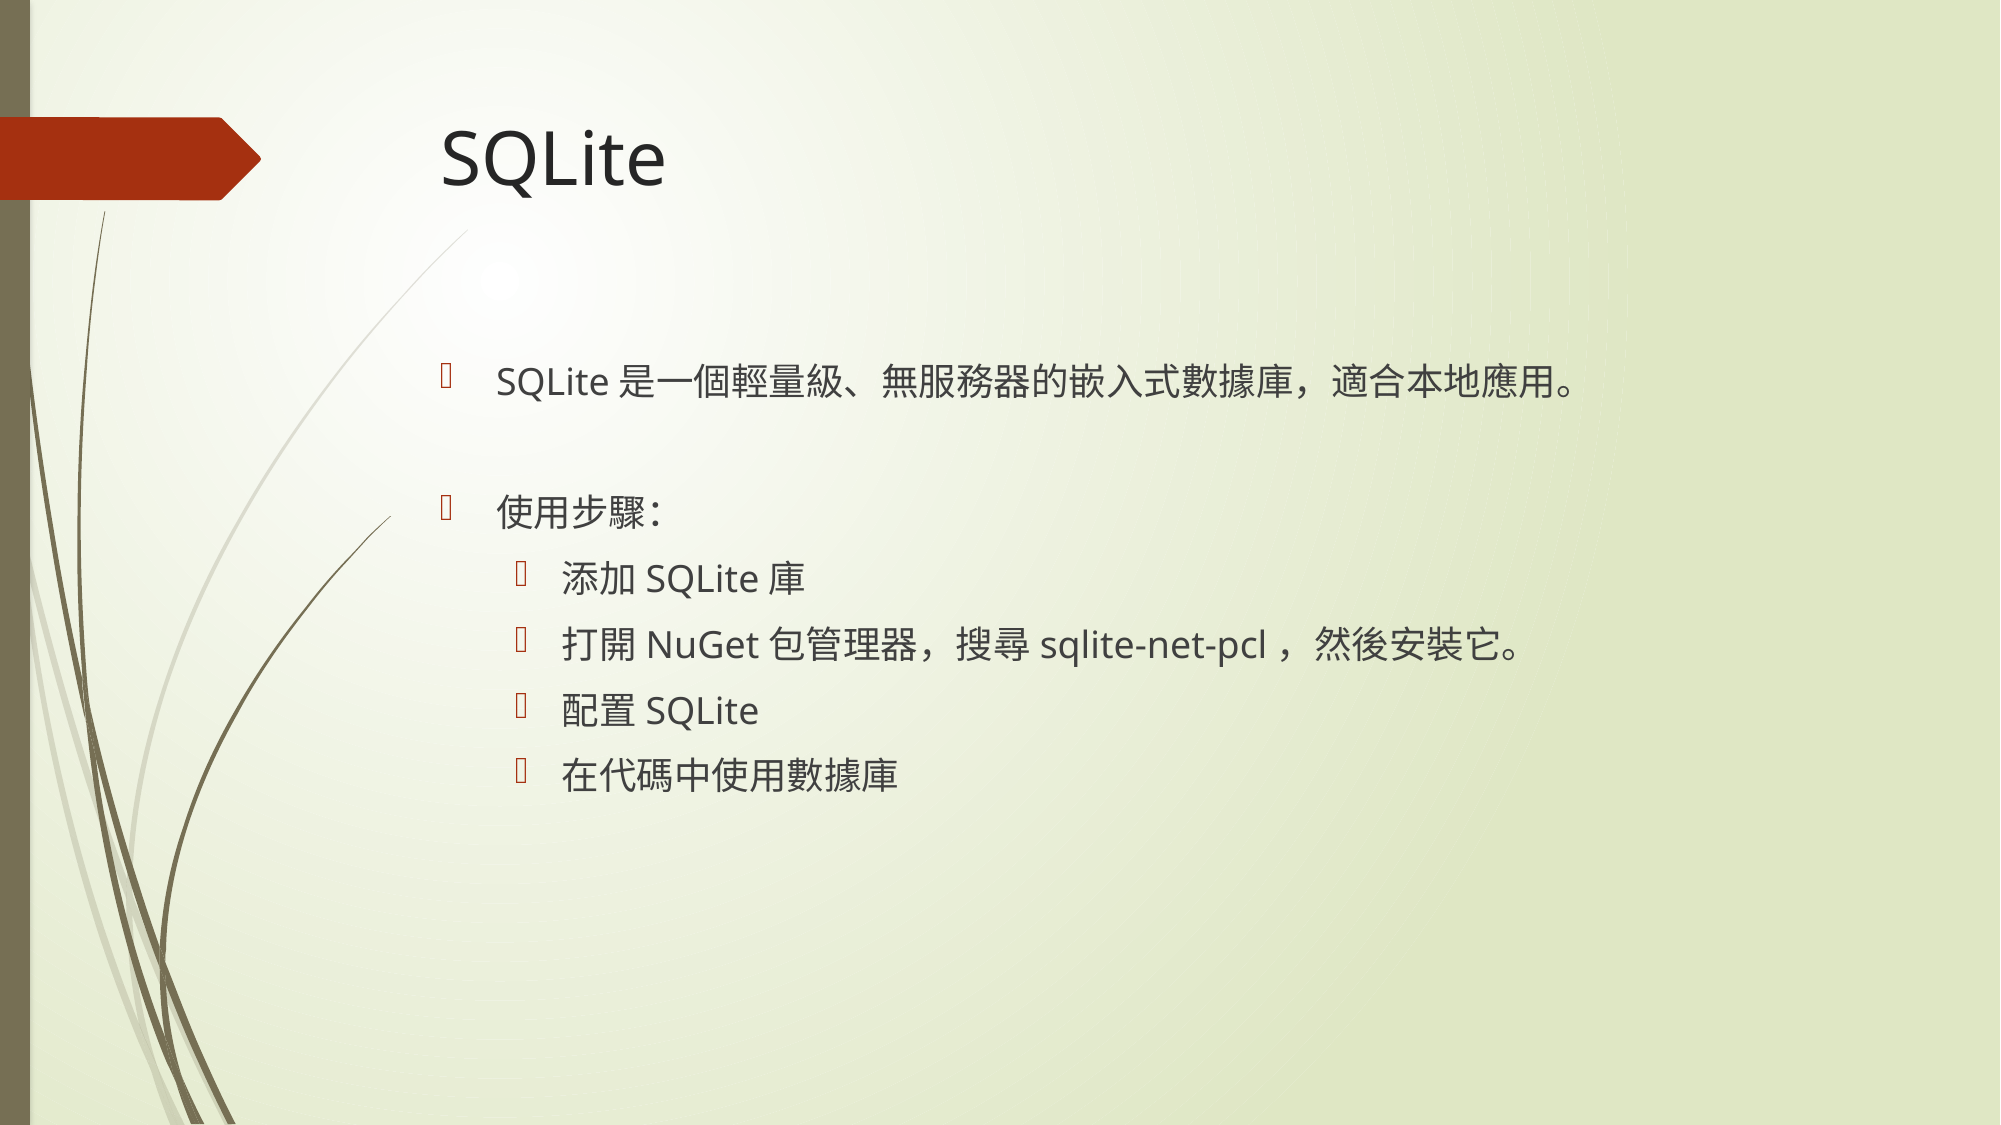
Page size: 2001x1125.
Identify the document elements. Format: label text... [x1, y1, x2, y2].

list SQLite是一個輕量級、無服務器的嵌入式數據庫，適合本地應用。 使用步驟： 添加SQLite庫 打開NuGet包管理器，搜尋sqlite-net-pcl，然後安裝它。 配置SQLite 在代碼中使用數據庫 [424, 350, 1888, 970]
title SQLite [425, 102, 1888, 313]
